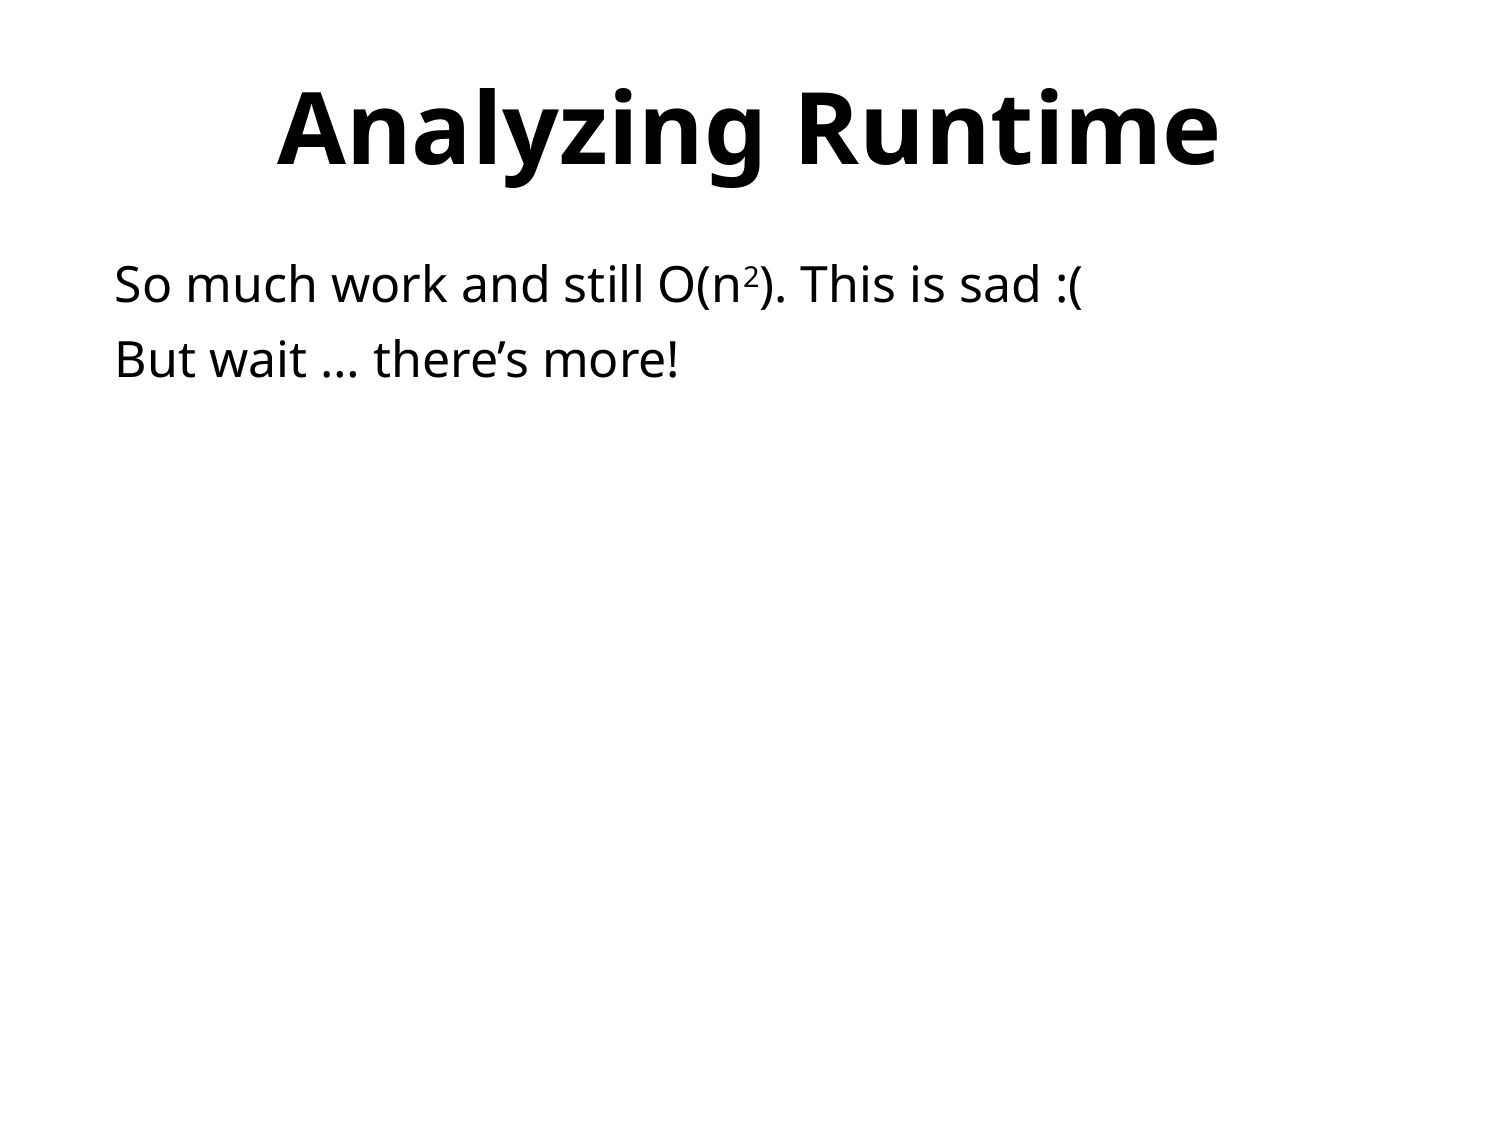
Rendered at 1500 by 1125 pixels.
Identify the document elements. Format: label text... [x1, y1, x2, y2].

subtitle Analyzing Runtime [0, 50, 1500, 237]
subtitle So much work and still O(n2). This is sad :( But wait … there’s more! [99, 237, 1400, 1125]
